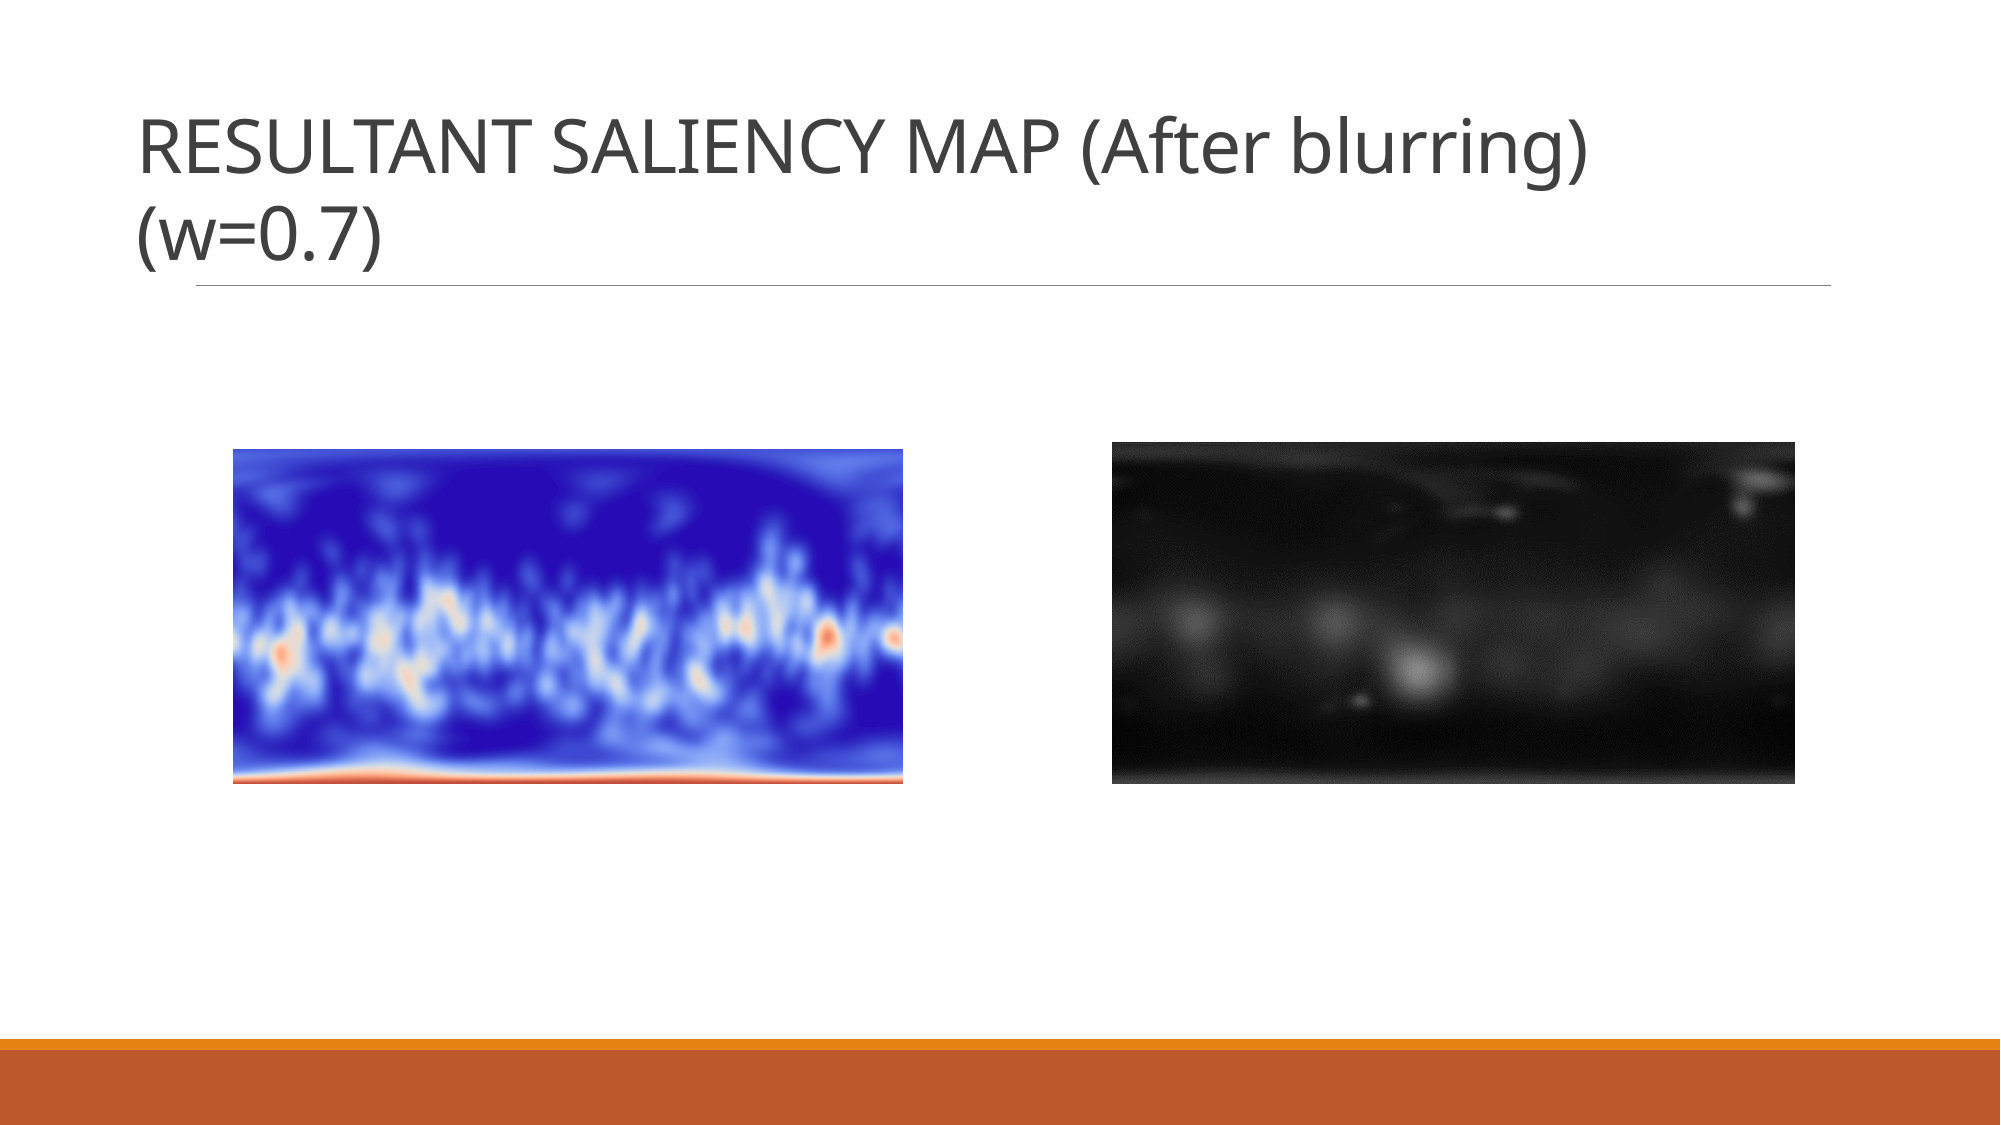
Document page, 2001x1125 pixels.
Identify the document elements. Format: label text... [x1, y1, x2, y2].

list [1111, 441, 1796, 785]
title RESULTANT SALIENCY MAP (After blurring)(w=0.7) [121, 47, 1830, 285]
picture [233, 448, 904, 785]
